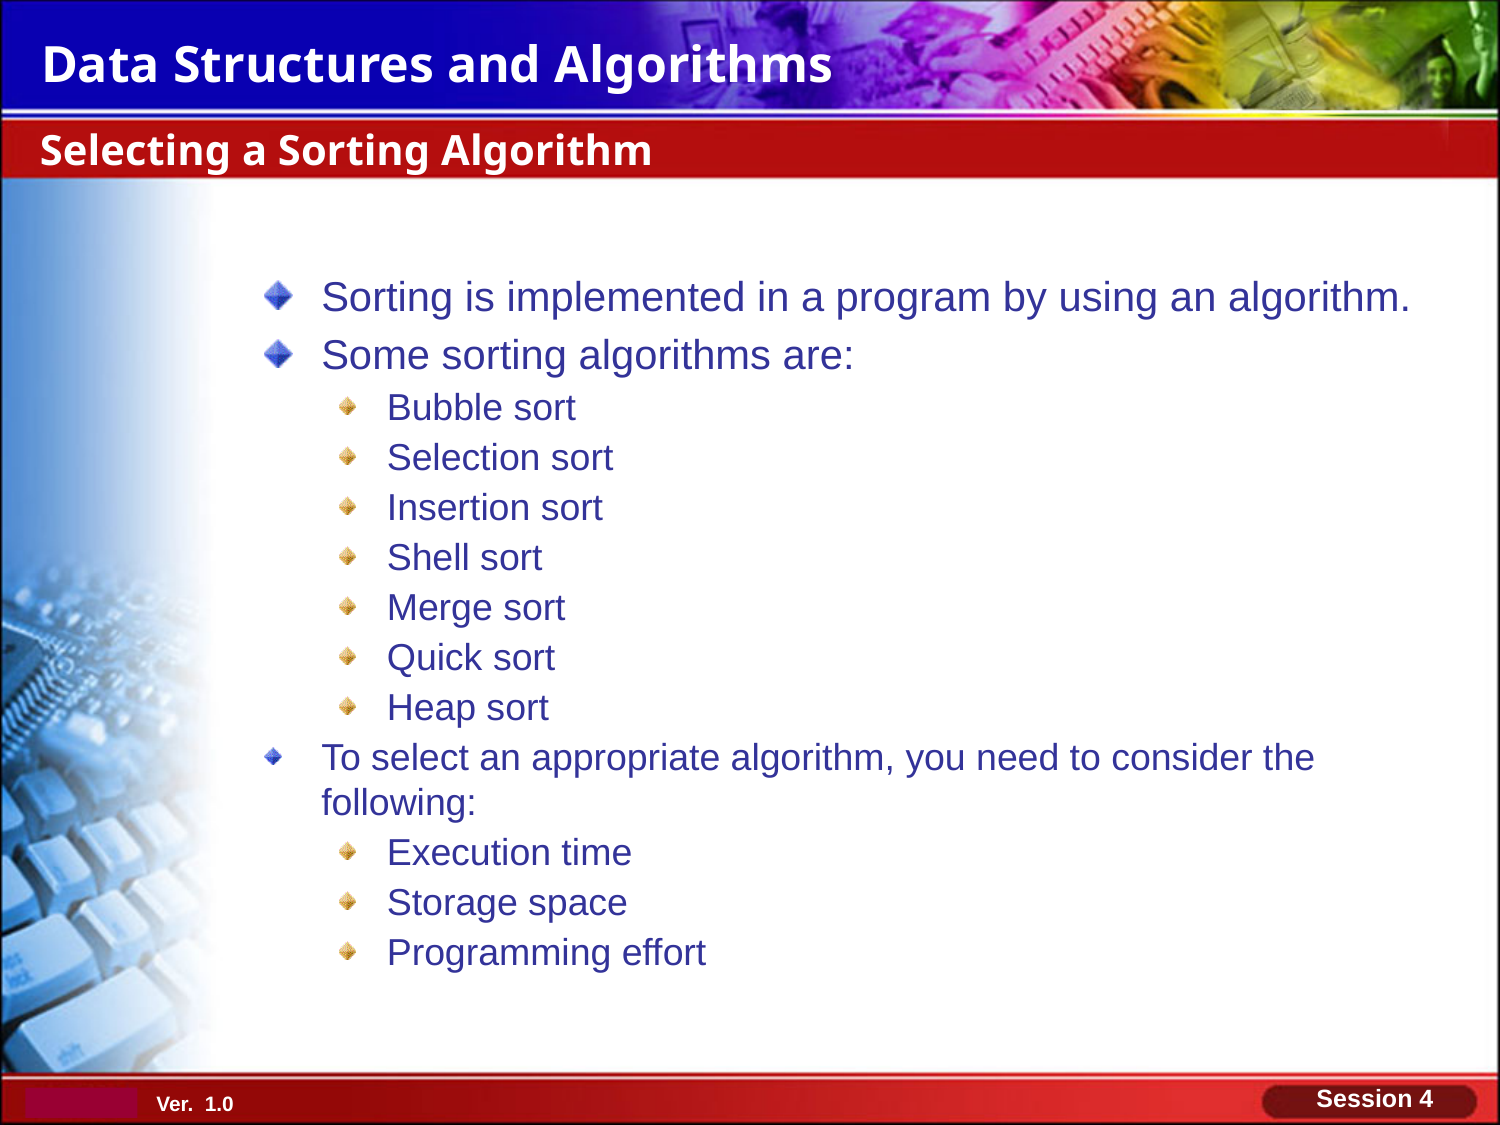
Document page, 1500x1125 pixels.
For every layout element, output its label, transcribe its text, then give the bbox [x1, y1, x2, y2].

picture [0, 0, 1500, 1125]
text_box Selecting a Sorting Algorithm [25, 116, 1151, 182]
text_box Sorting is implemented in a program by using an algorithm. Some sorting algorithms are: Bubble sort Selection sort Insertion sort Shell sort Merge sort Quick sort Heap sort To select an appropriate algorithm, you need to consider the following: Execution time Storage space Programming effort [250, 262, 1451, 1012]
text_box [24, 1086, 139, 1119]
